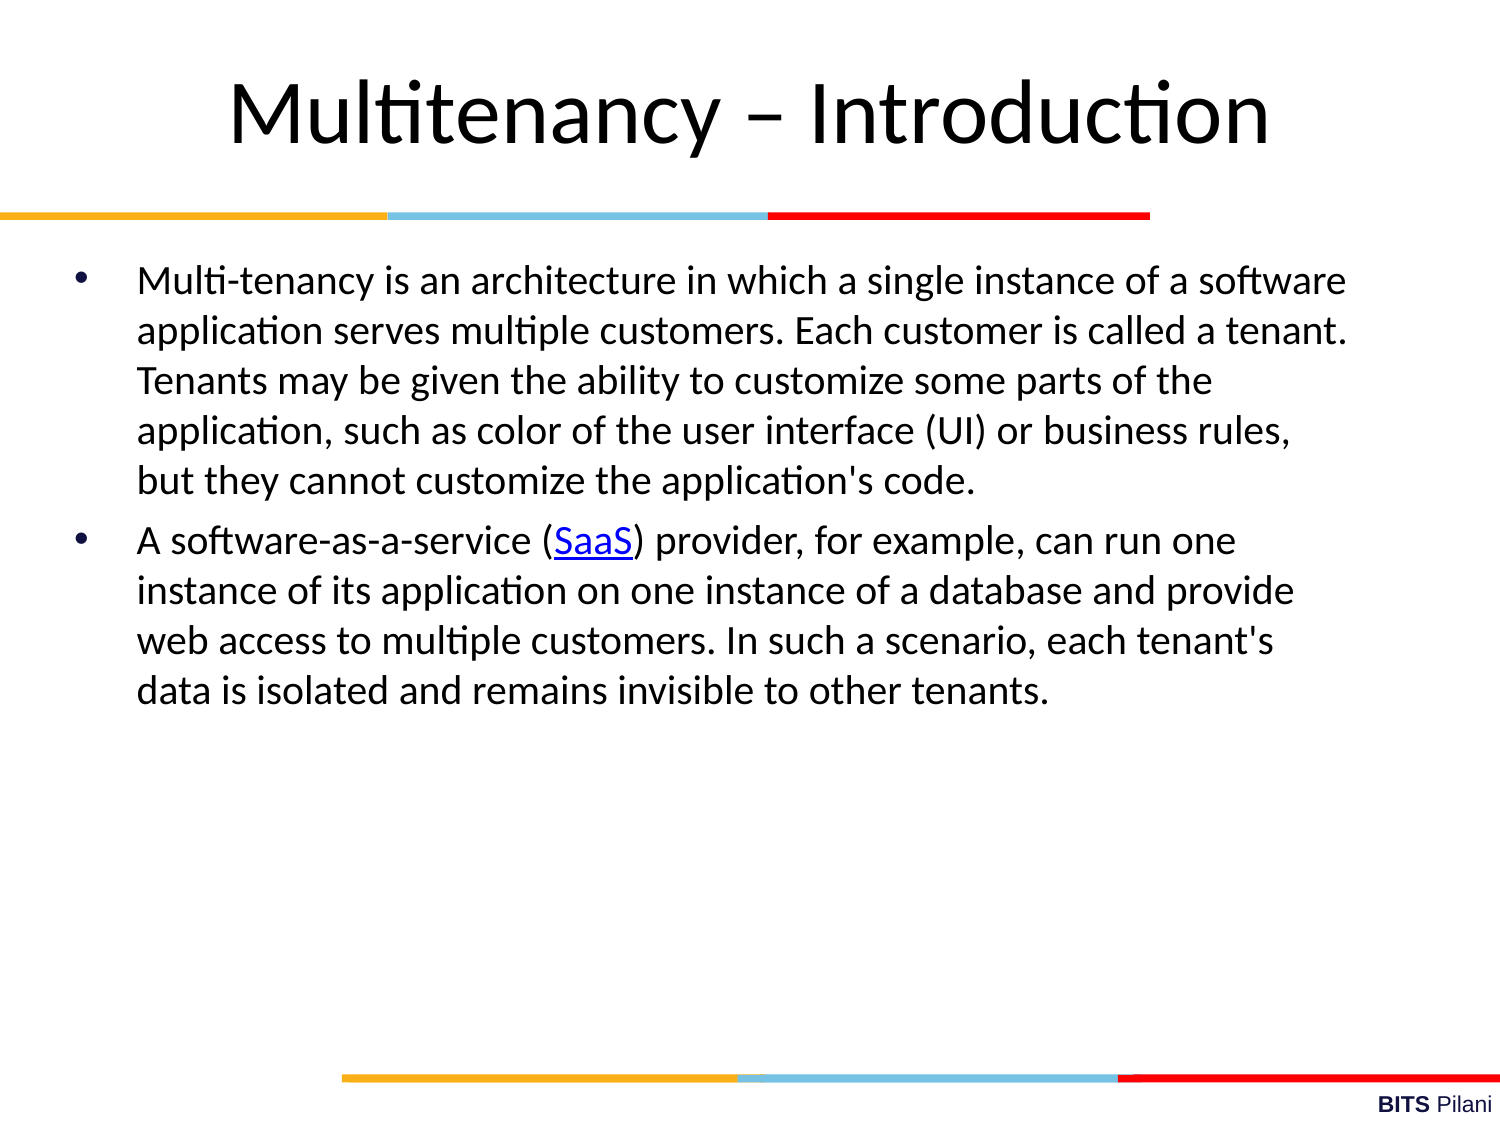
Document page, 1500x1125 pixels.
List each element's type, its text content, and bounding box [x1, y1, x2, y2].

text_box Multitenancy – Introduction [74, 45, 1425, 170]
list Multi-tenancy is an architecture in which a single instance of a software application serves multiple customers. Each customer is called a tenant. Tenants may be given the ability to customize some parts of the application, such as color of the user interface (UI) or business rules, but they cannot customize the application's code. A software-as-a-service (SaaS) provider, for example, can run one instance of its application on one instance of a database and provide web access to multiple customers. In such a scenario, each tenant's data is isolated and remains invisible to other tenants. [66, 244, 1362, 946]
